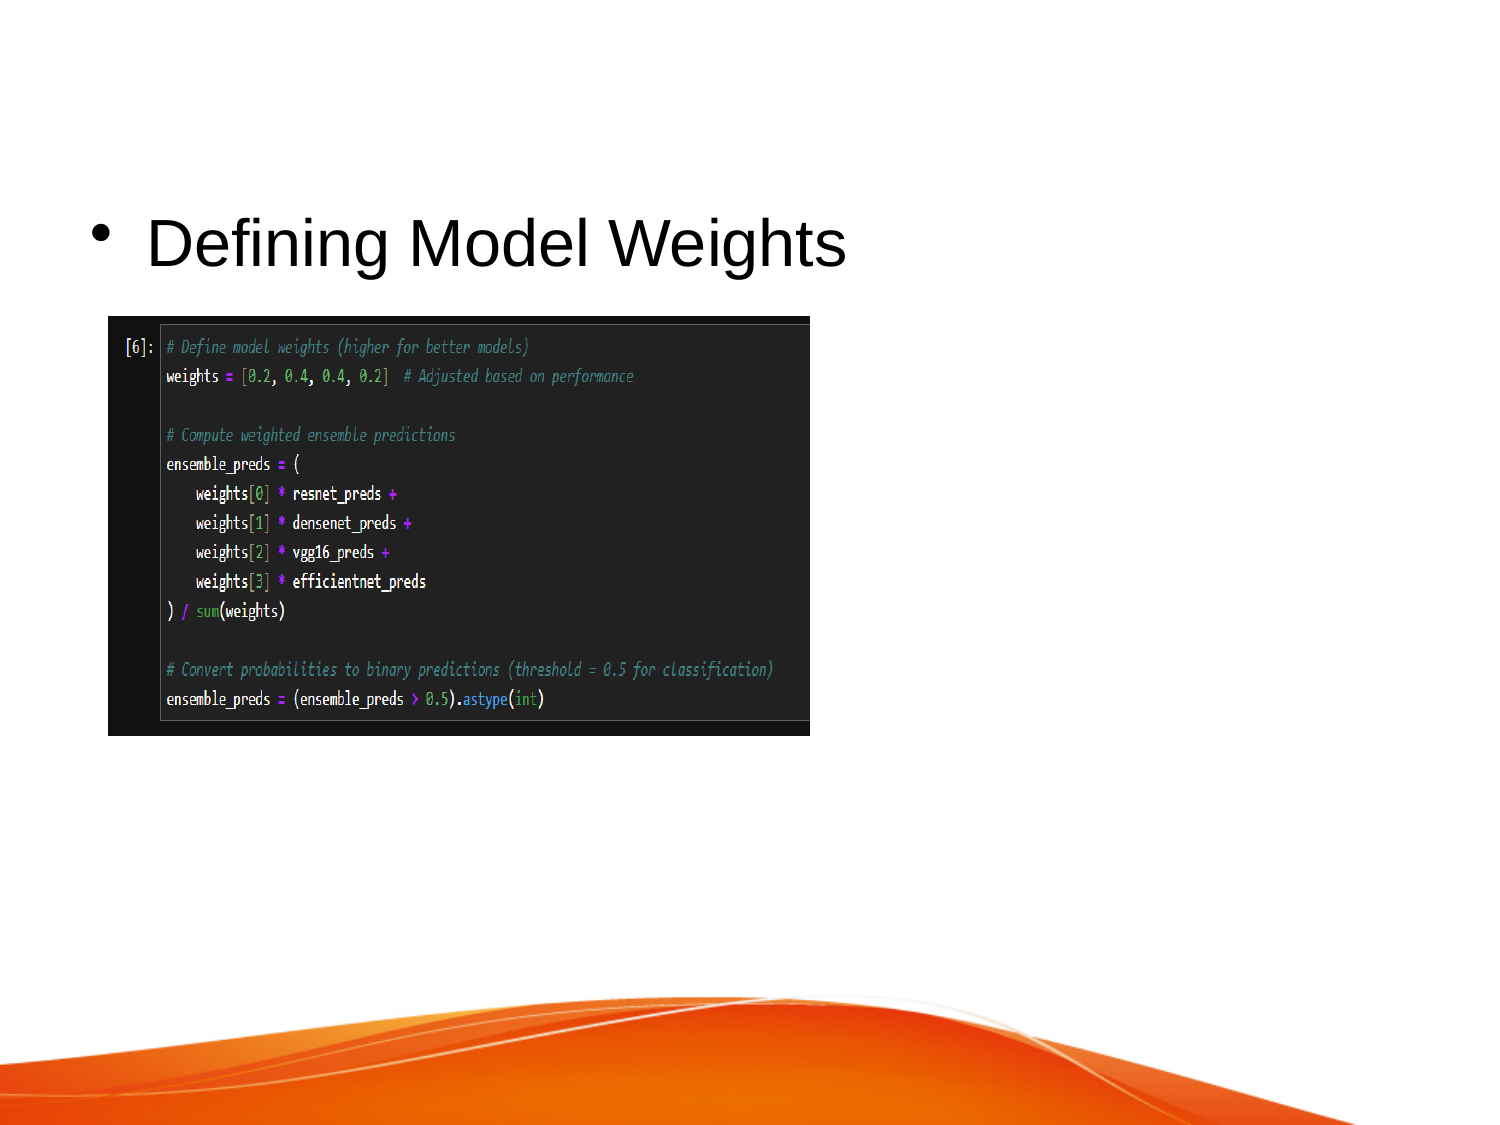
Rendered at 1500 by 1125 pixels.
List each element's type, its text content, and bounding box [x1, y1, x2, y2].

list Defining Model Weights [74, 192, 1426, 1006]
picture [0, 0, 1500, 1125]
